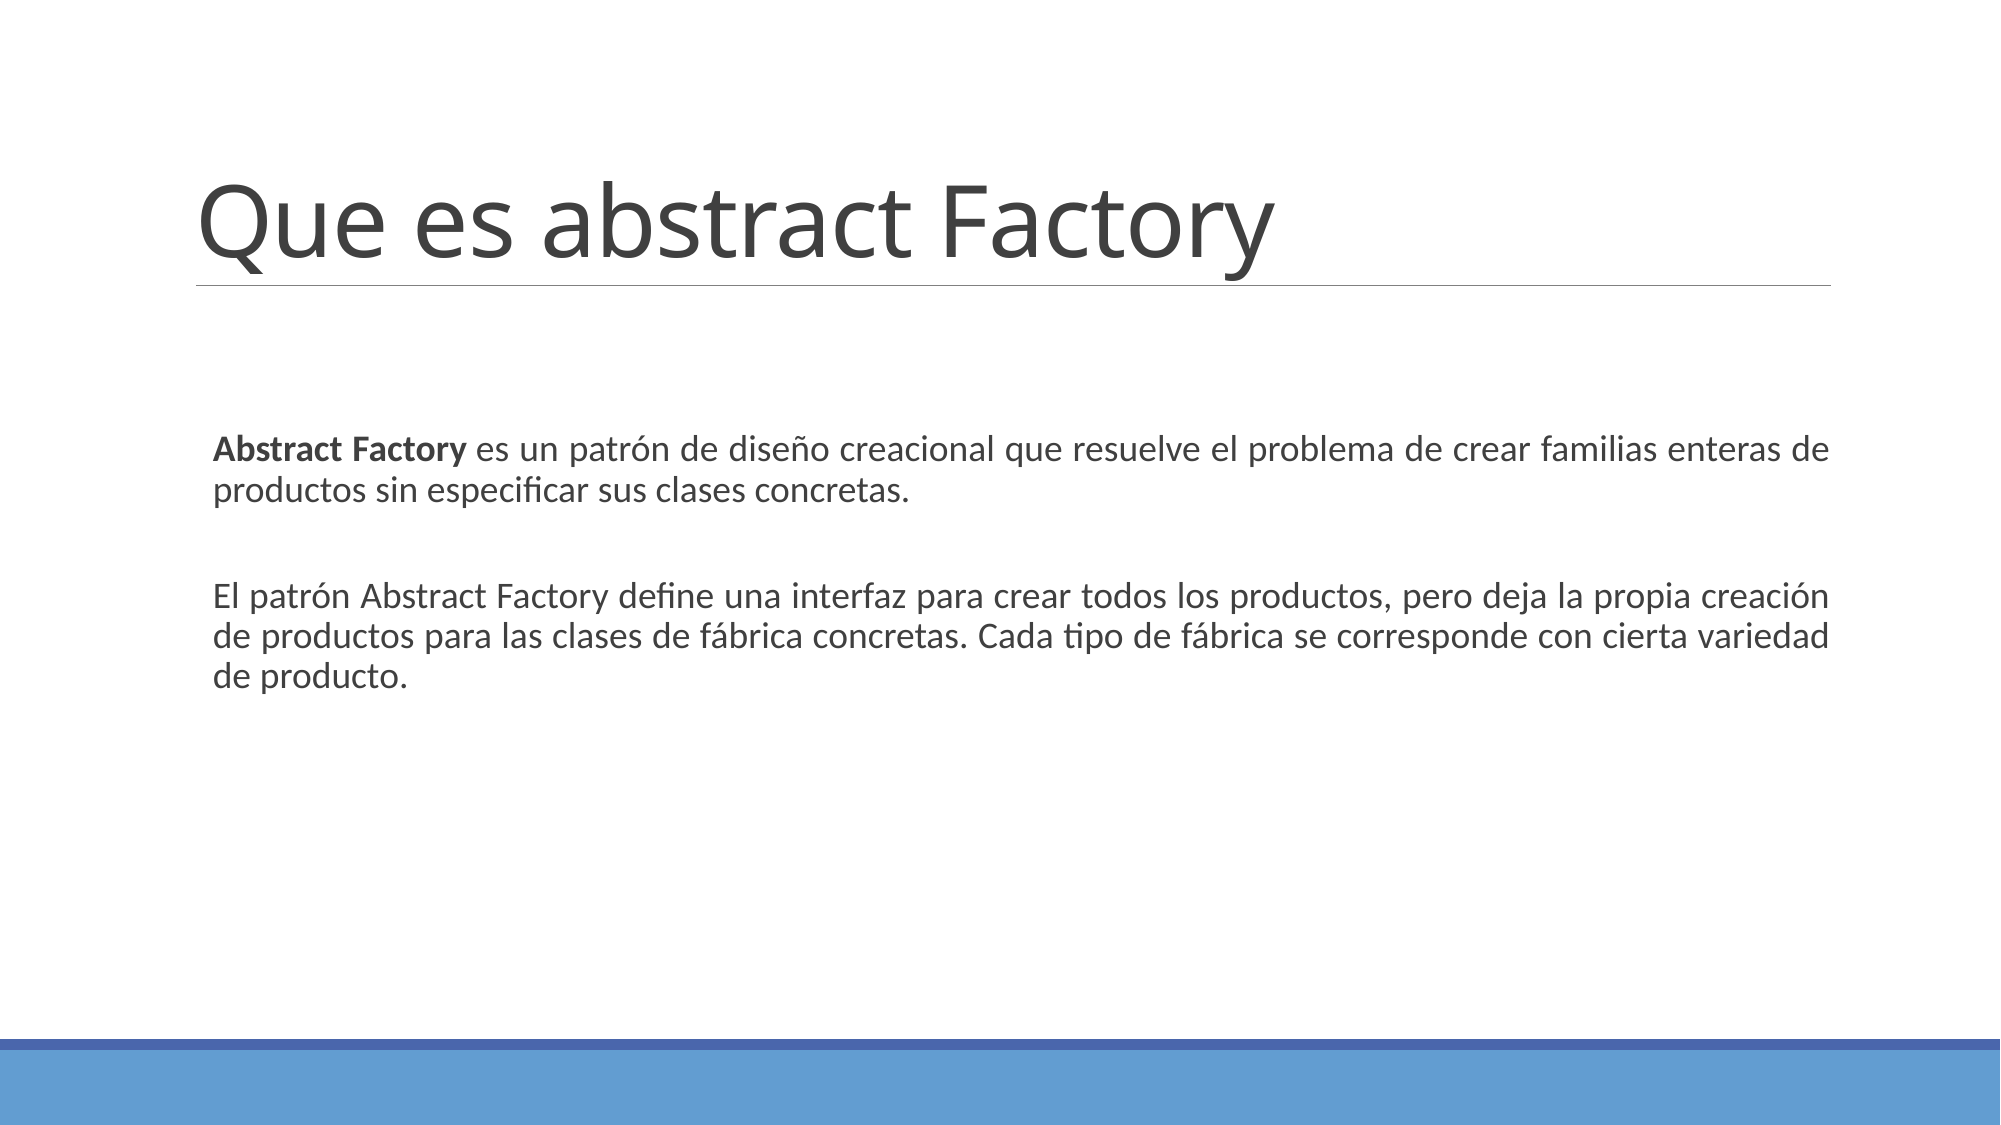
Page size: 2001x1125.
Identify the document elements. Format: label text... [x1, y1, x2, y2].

title Que es abstract Factory [180, 47, 1830, 285]
list Abstract Factory es un patrón de diseño creacional que resuelve el problema de crear familias enteras de productos sin especificar sus clases concretas. El patrón Abstract Factory define una interfaz para crear todos los productos, pero deja la propia creación de productos para las clases de fábrica concretas. Cada tipo de fábrica se corresponde con cierta variedad de producto. [180, 364, 1830, 786]
